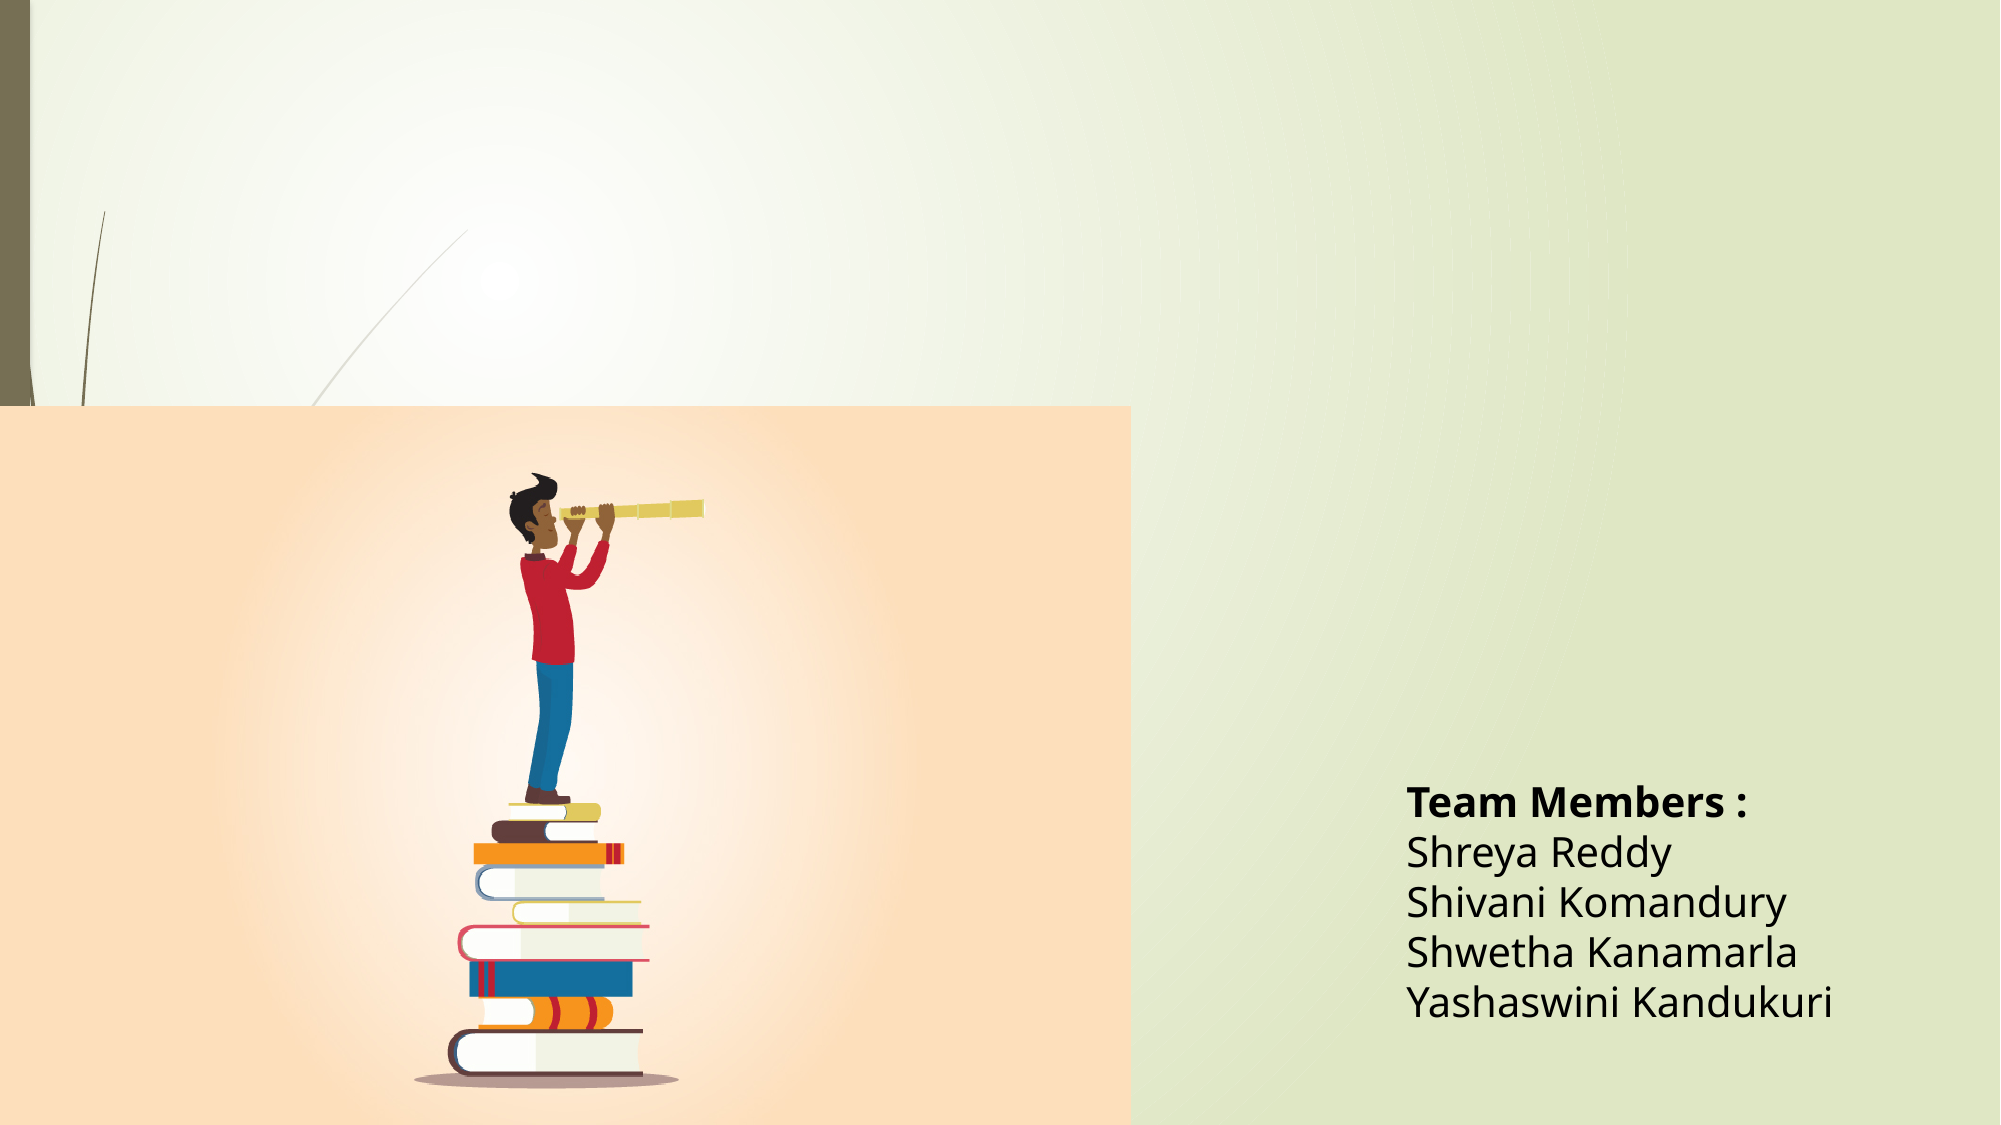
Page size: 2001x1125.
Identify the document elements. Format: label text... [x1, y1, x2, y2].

text_box Team Members : Shreya Reddy Shivani Komandury Shwetha Kanamarla Yashaswini Kandukuri [1391, 768, 2000, 1034]
picture [0, 405, 1131, 1125]
